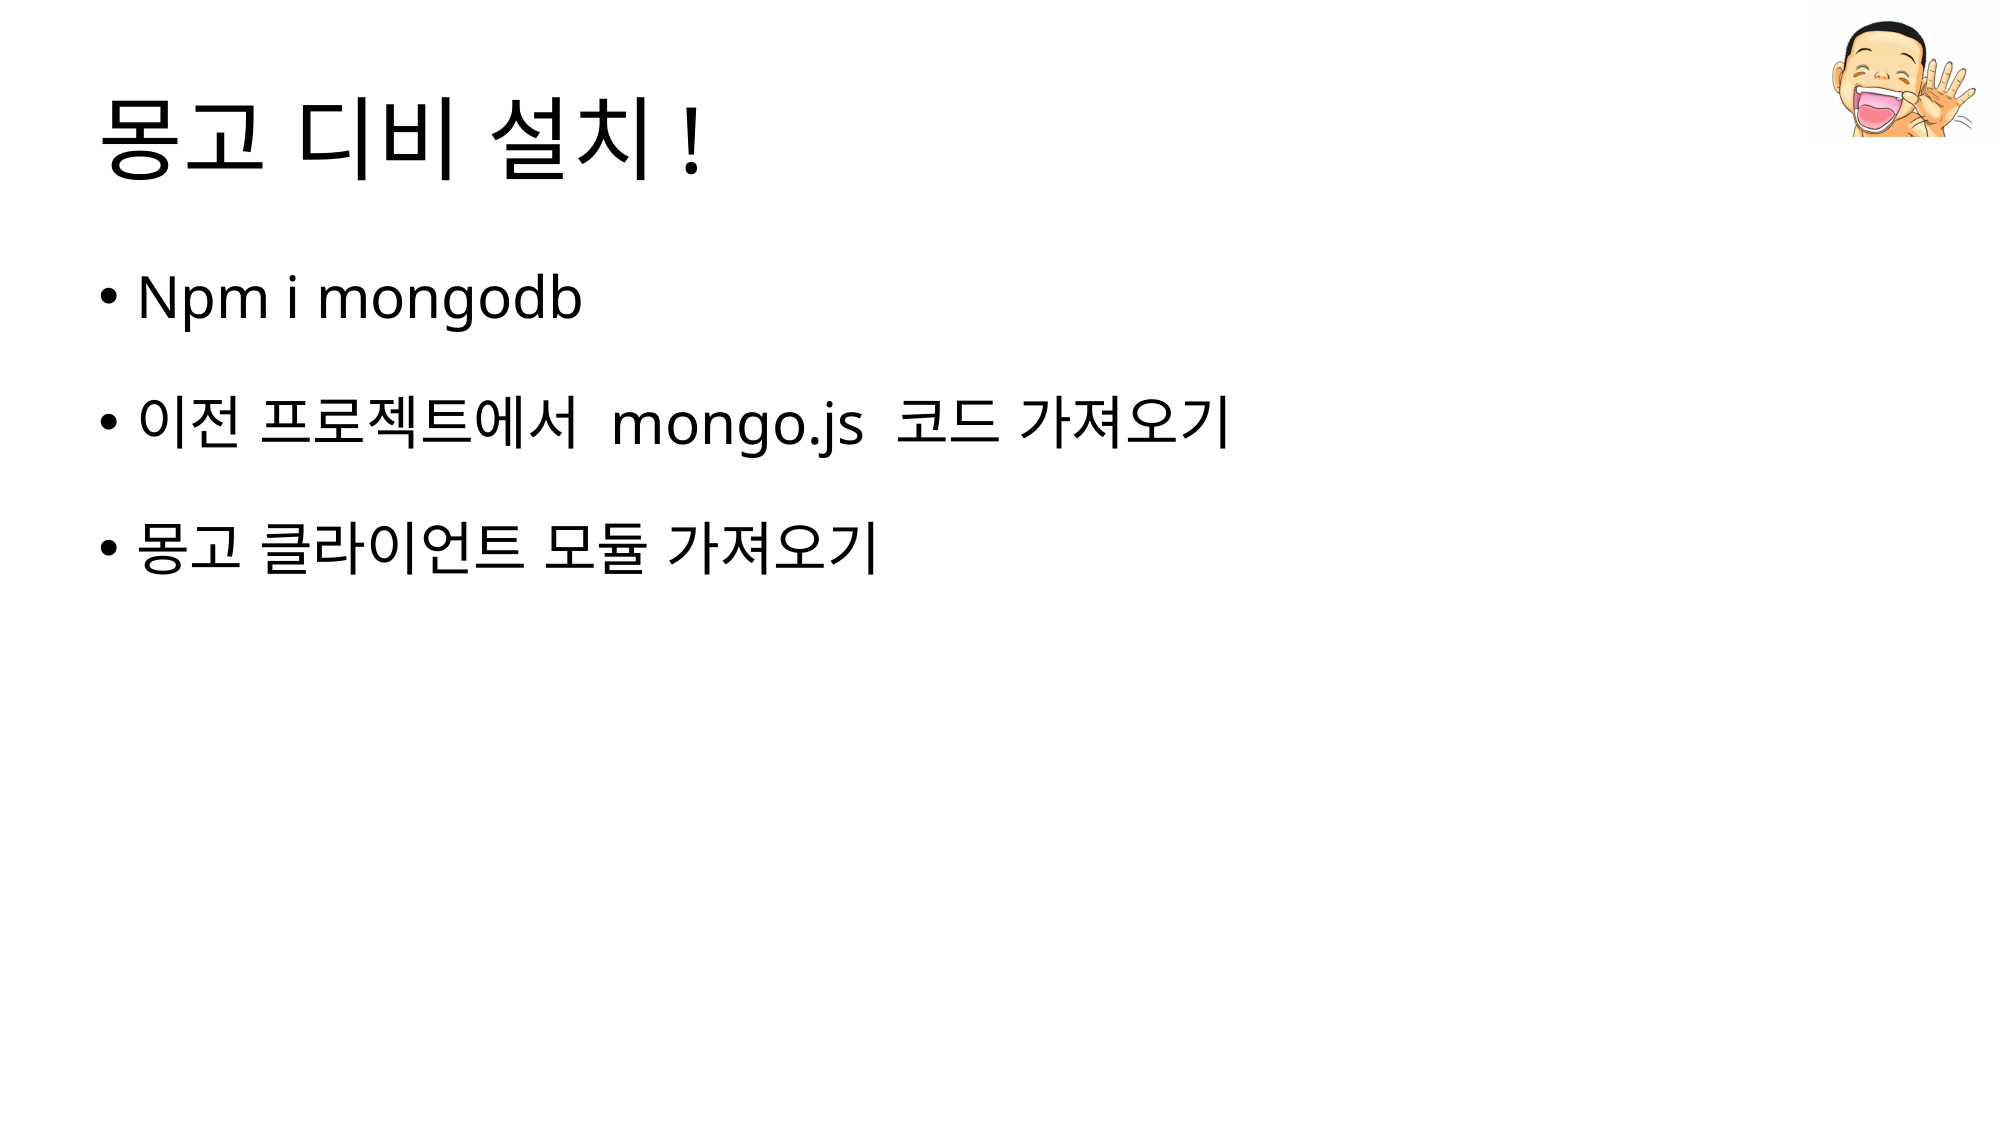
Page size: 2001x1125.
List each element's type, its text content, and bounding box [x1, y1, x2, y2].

picture [1931, 0, 2000, 137]
title 몽고 디비 설치! [83, 0, 1931, 217]
list Npm i mongodb 이전 프로젝트에서 mongo.js 코드 가져오기 몽고 클라이언트 모듈 가져오기 [83, 217, 1931, 1125]
